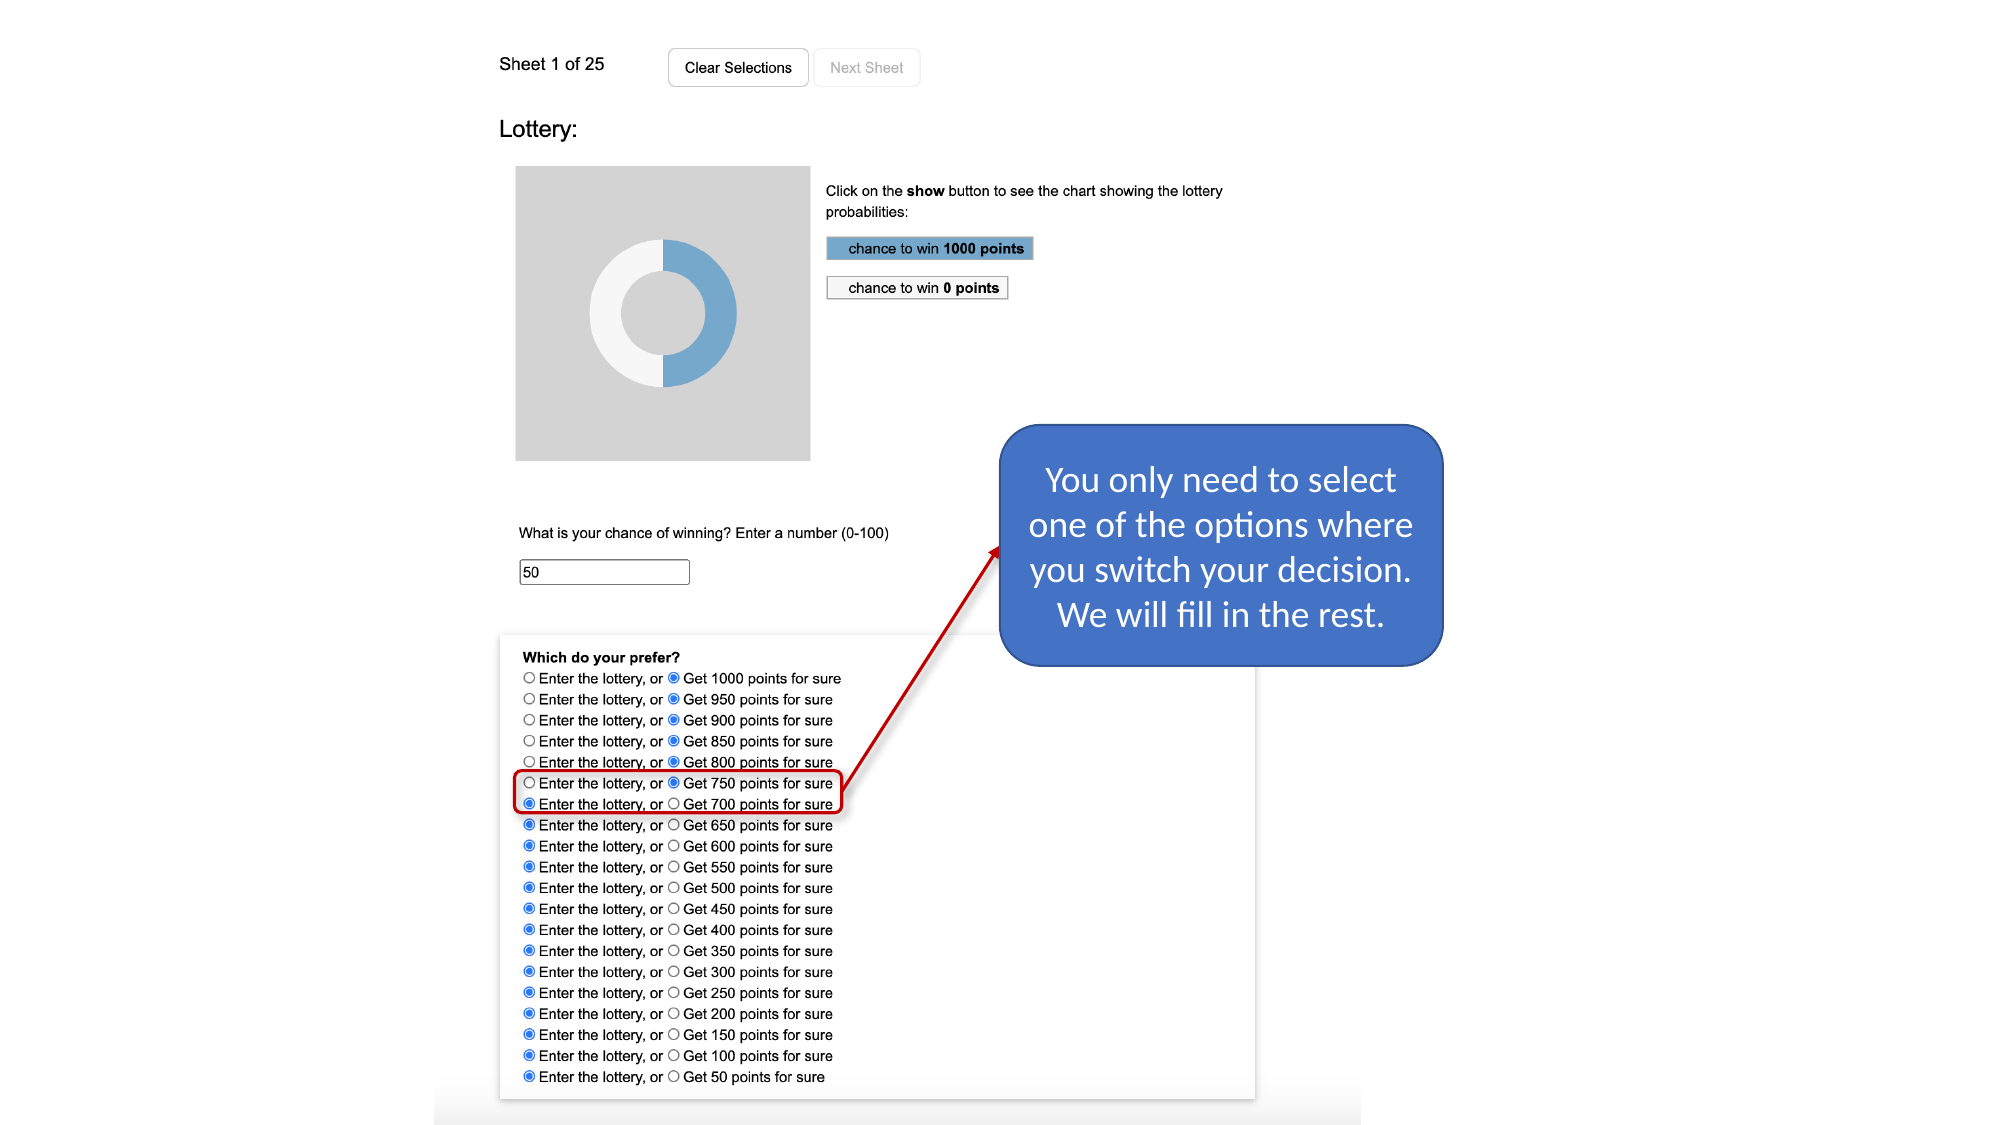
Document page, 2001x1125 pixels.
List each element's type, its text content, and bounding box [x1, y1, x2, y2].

picture [434, 0, 1361, 1125]
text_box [841, 545, 1000, 792]
text_box You only need to select one of the options where you switch your decision. We will fill in the rest. [1361, 423, 1444, 667]
